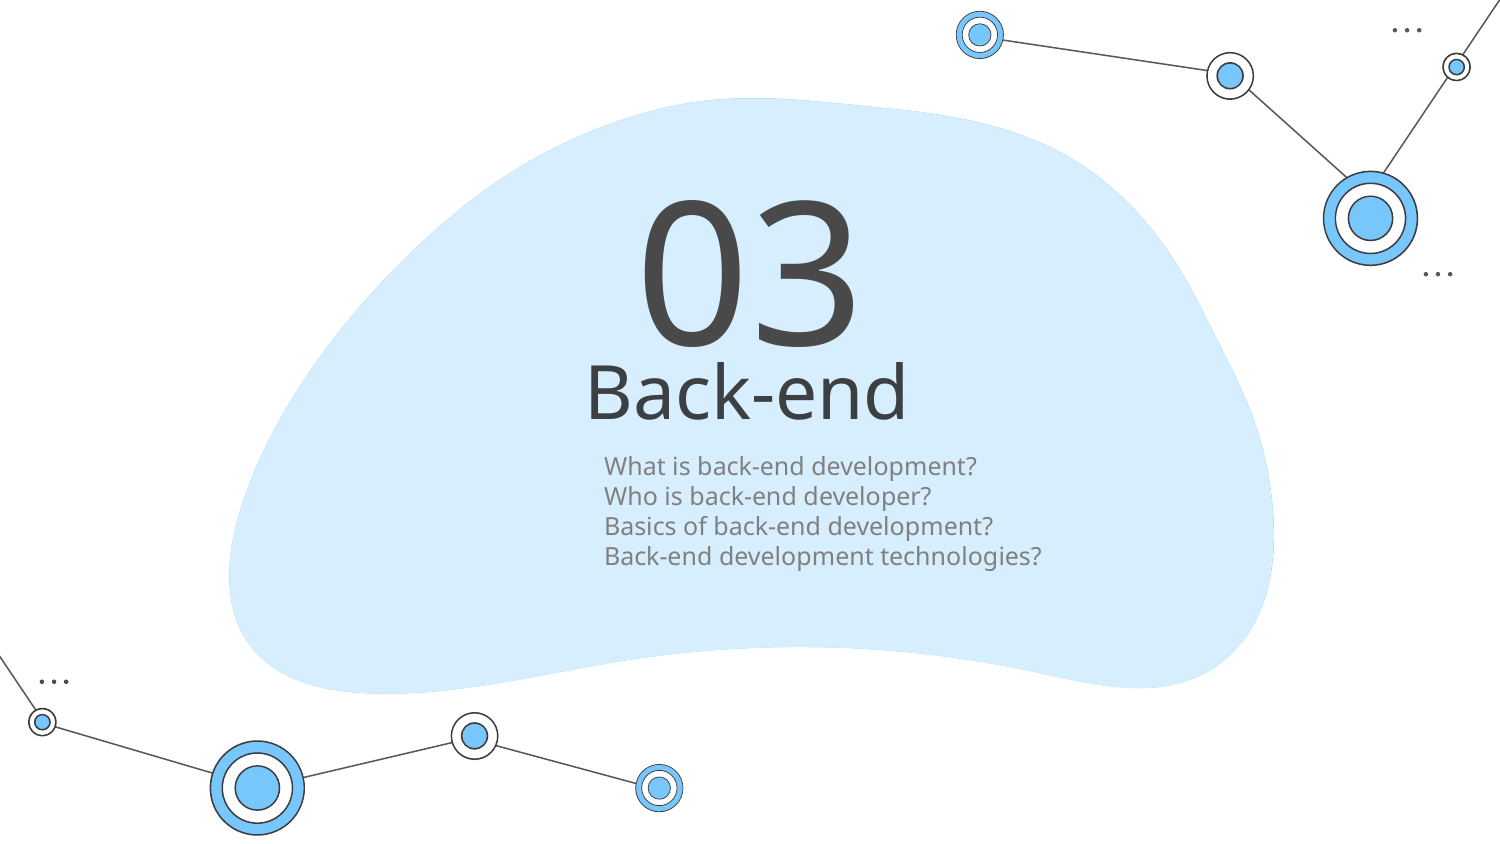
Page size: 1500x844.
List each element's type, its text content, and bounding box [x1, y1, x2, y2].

subtitle What is back-end development? Who is back-end developer? Basics of back-end development? Back-end development technologies? [589, 435, 1127, 578]
title 03 [429, 109, 1071, 422]
text_box Back-end [478, 303, 1050, 436]
